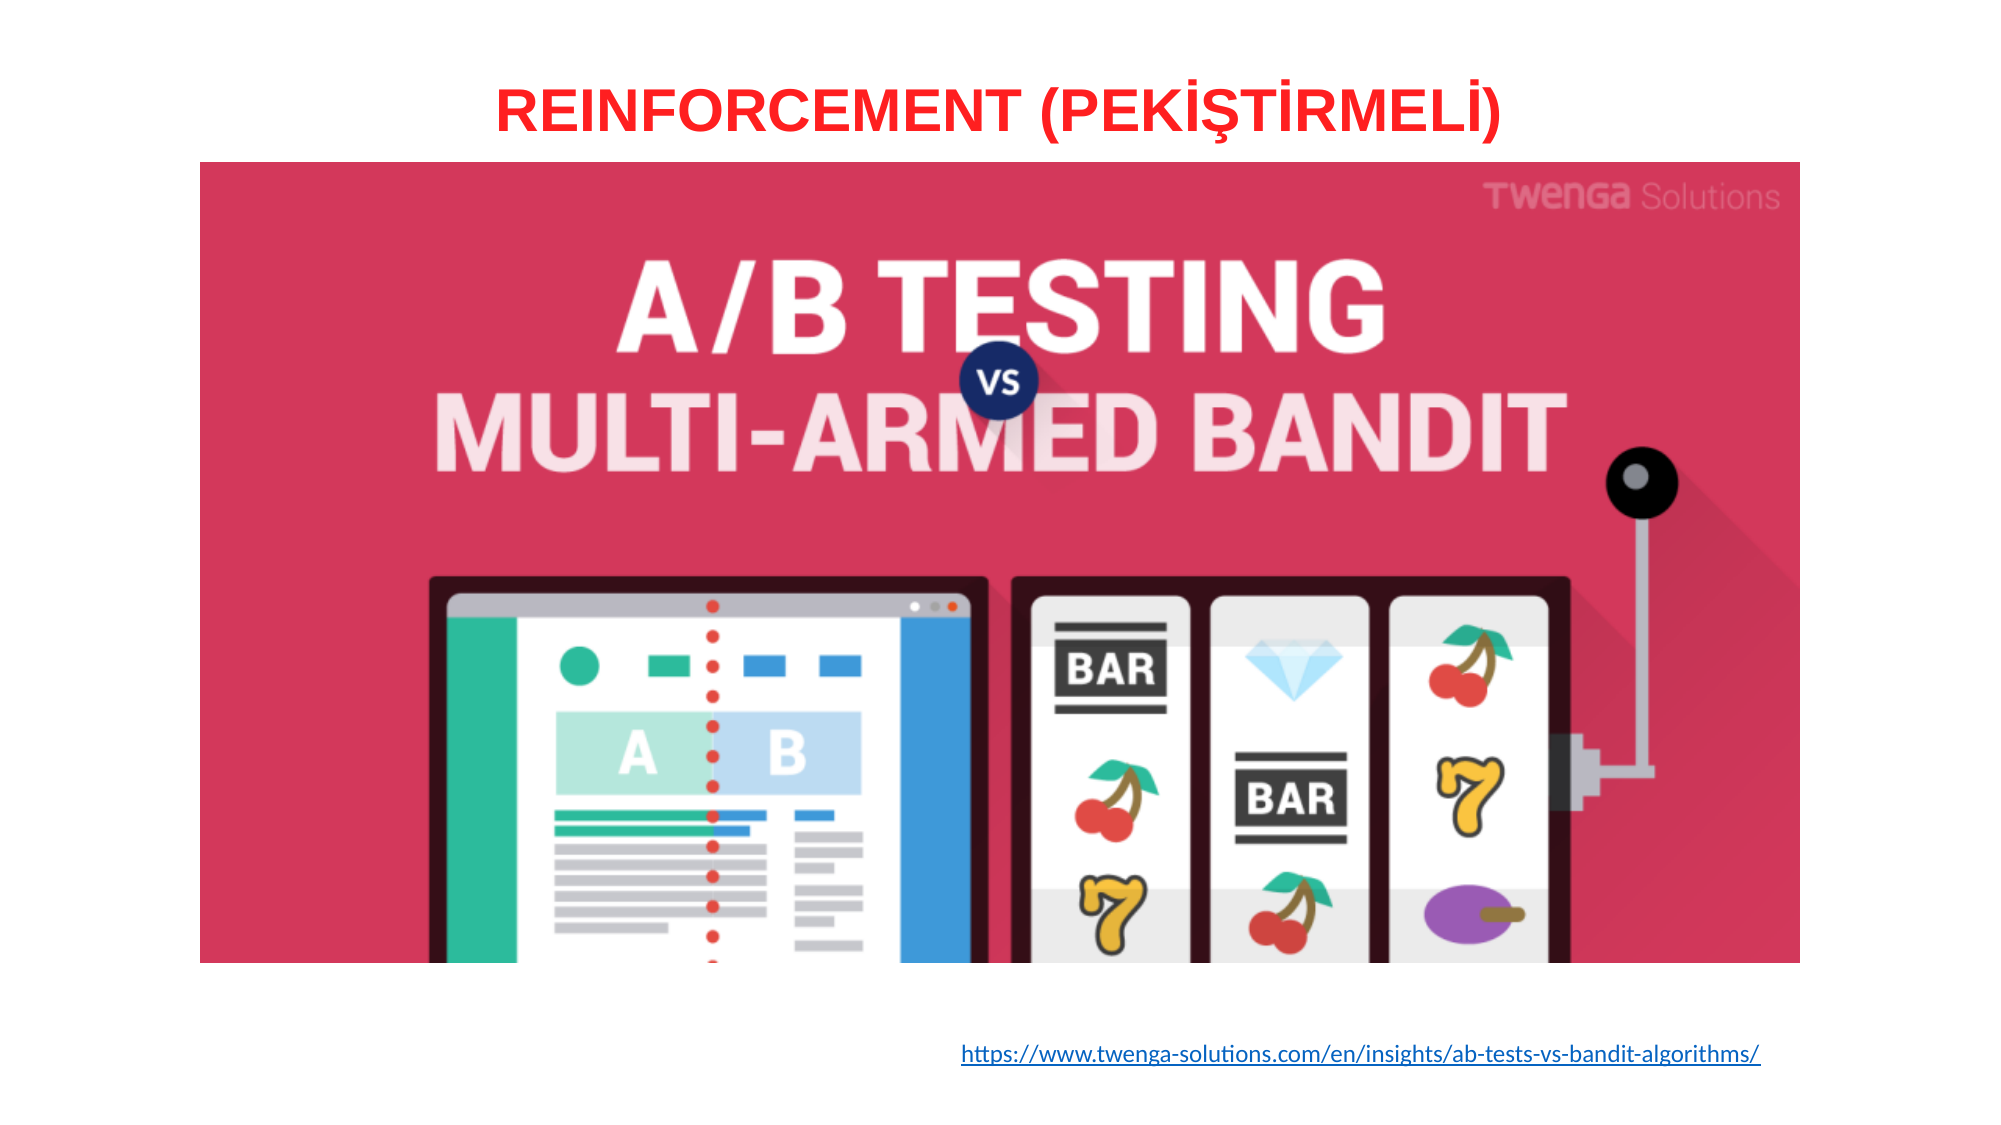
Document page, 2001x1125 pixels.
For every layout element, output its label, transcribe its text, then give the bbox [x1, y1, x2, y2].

picture [199, 162, 1800, 963]
text_box https://www.twenga-solutions.com/en/insights/ab-tests-vs-bandit-algorithms/ [946, 1029, 1947, 1075]
text_box REINFORCEMENT (PEKİŞTİRMELİ) [308, 72, 1692, 153]
